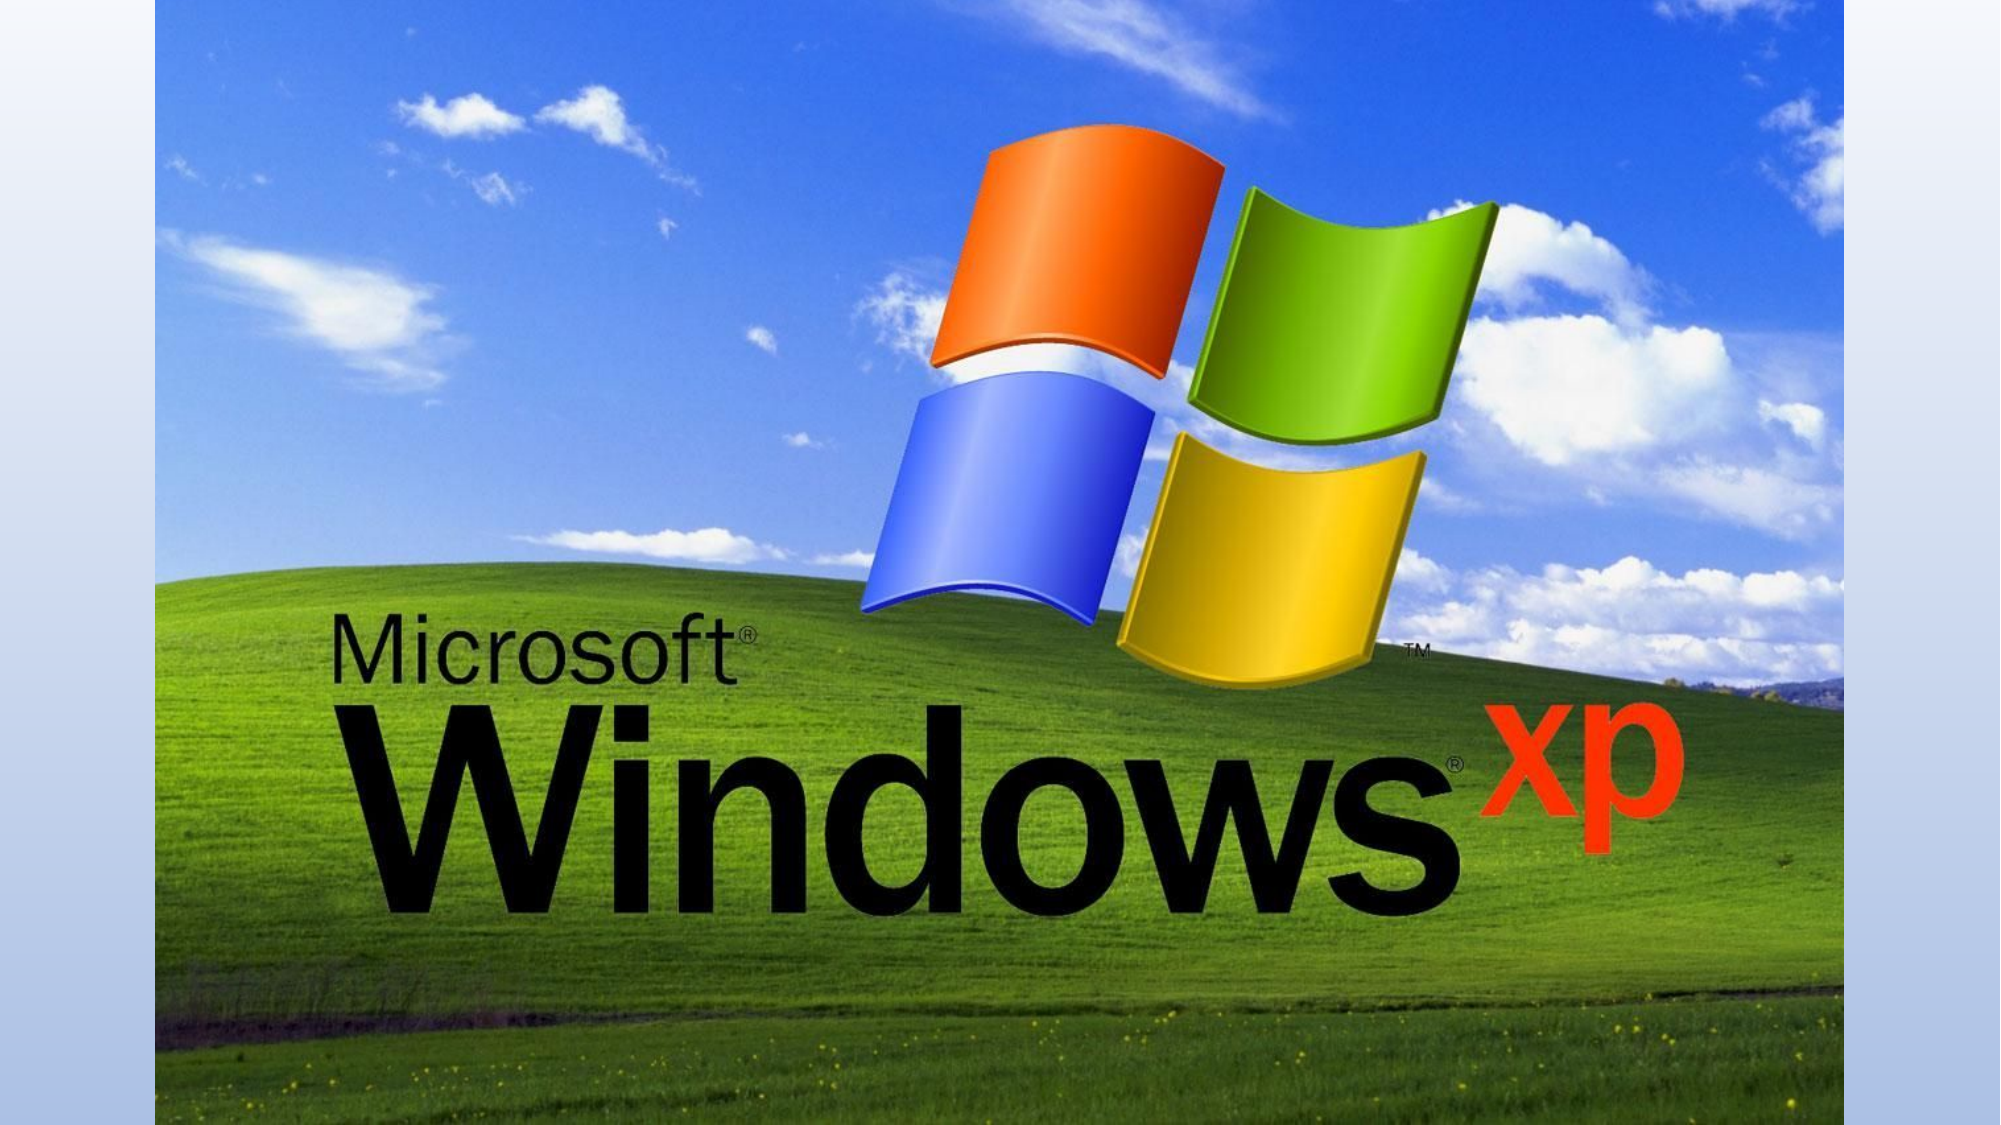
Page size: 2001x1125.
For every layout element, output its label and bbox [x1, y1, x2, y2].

picture [155, 0, 1844, 1125]
